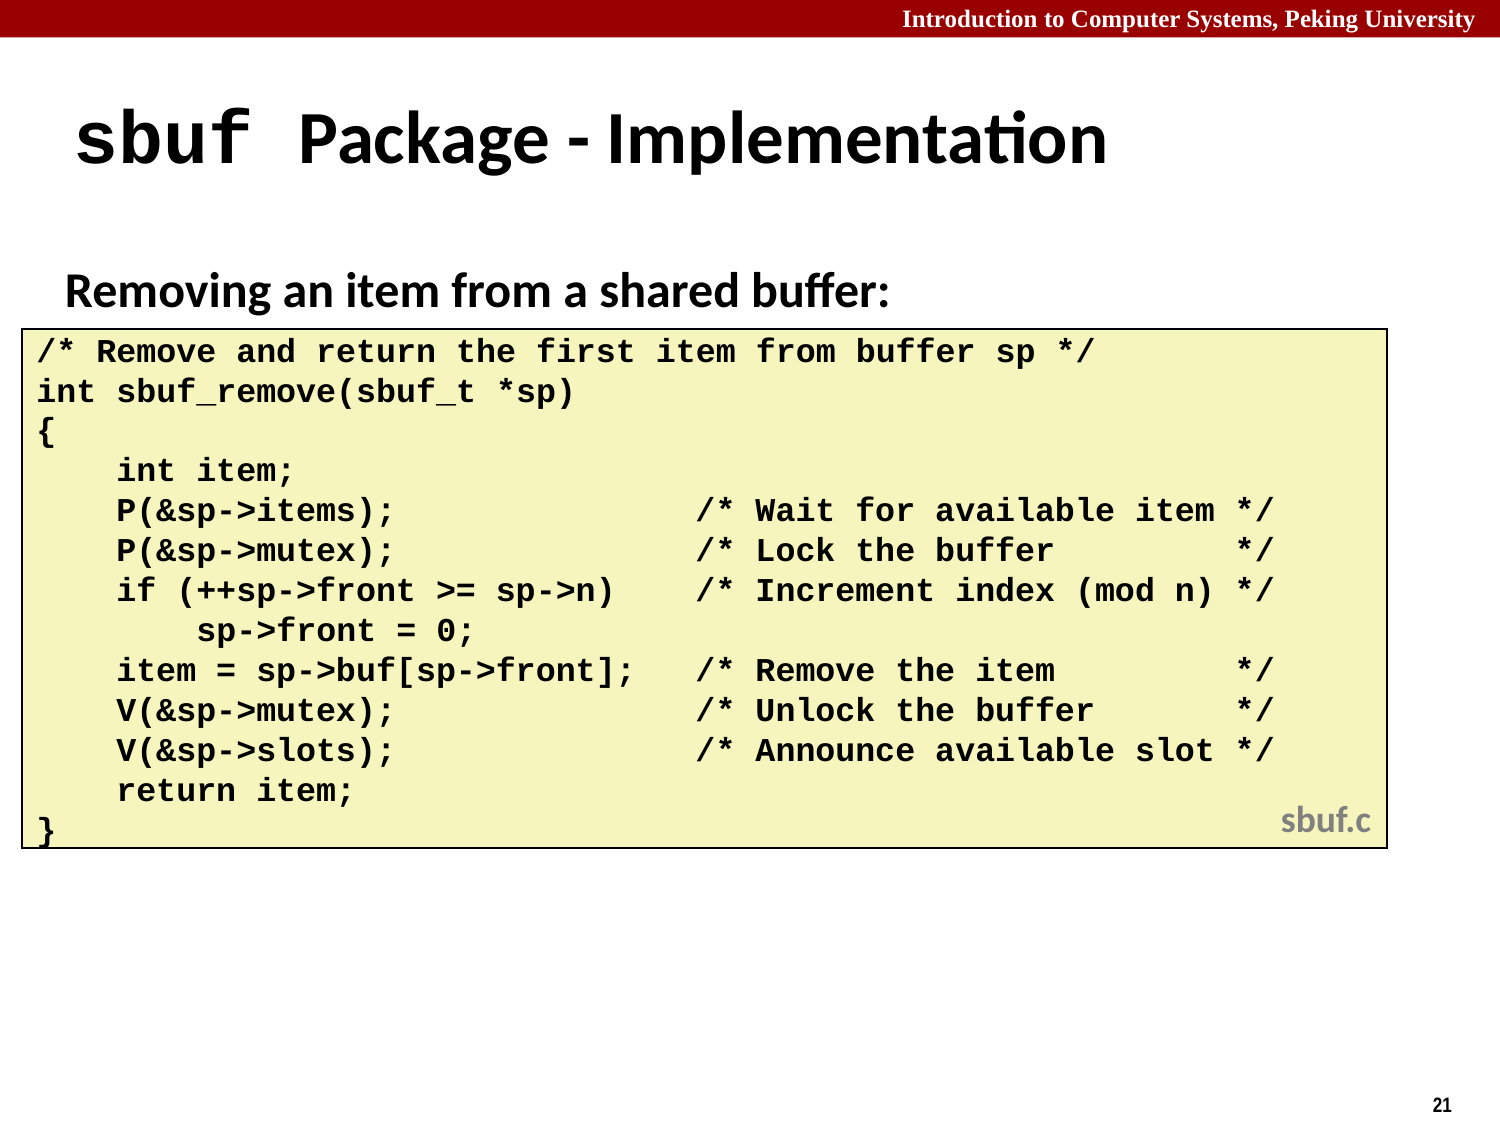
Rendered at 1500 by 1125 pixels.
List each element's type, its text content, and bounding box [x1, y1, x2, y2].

text_box sbuf.c [1266, 787, 1387, 848]
title sbuf Package - Implementation [58, 71, 1434, 197]
text_box Removing an item from a shared buffer: [49, 249, 1188, 325]
text_box /* Remove and return the first item from buffer sp */ int sbuf_remove(sbuf_t *sp) { int item; P(&sp->items); /* Wait for available item */ P(&sp->mutex); /* Lock the buffer */ if (++sp->front >= sp->n) /* Increment index (mod n) */ sp->front = 0; item = sp->buf[sp->front]; /* Remove the item */ V(&sp->mutex); /* Unlock the buffer */ V(&sp->slots); /* Announce available slot */ return item; } [21, 328, 1388, 848]
